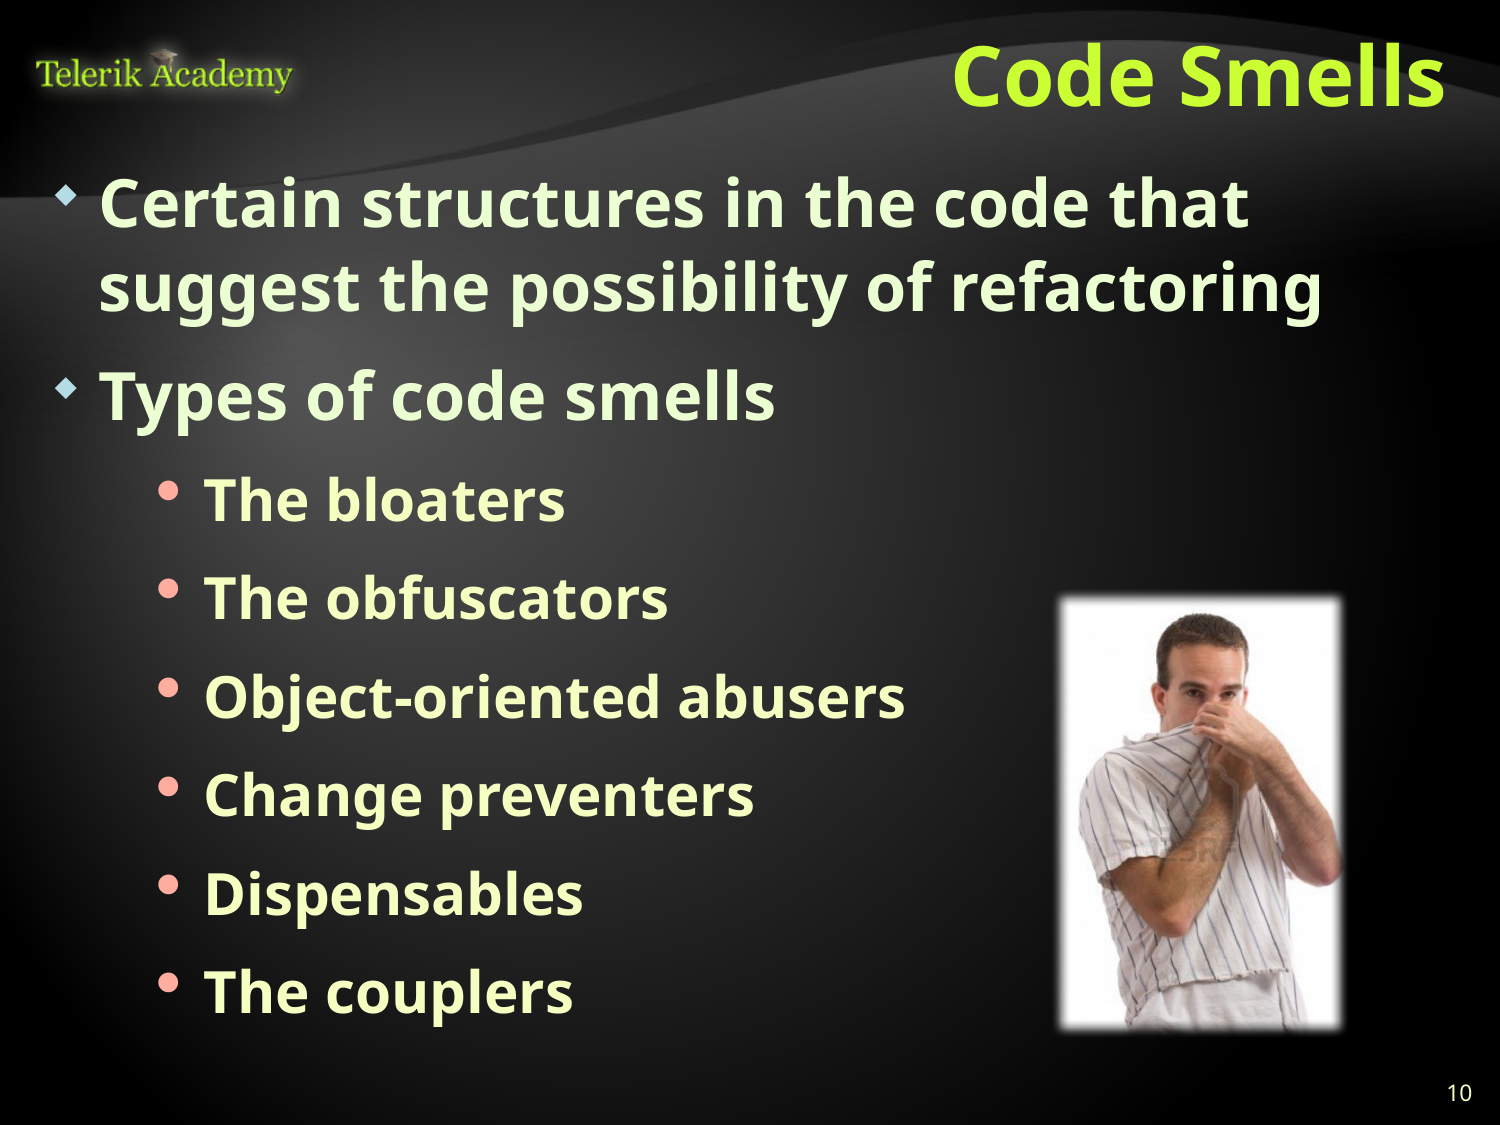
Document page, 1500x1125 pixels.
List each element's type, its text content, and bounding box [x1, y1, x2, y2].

list Certain structures in the code that suggest the possibility of refactoring Types of code smells The bloaters The obfuscators Object-oriented abusers Change preventers Dispensables The couplers [37, 149, 1463, 1100]
title Code Smells [300, 12, 1463, 149]
slide_number 10 [1412, 1074, 1488, 1113]
picture [0, 0, 1500, 1125]
